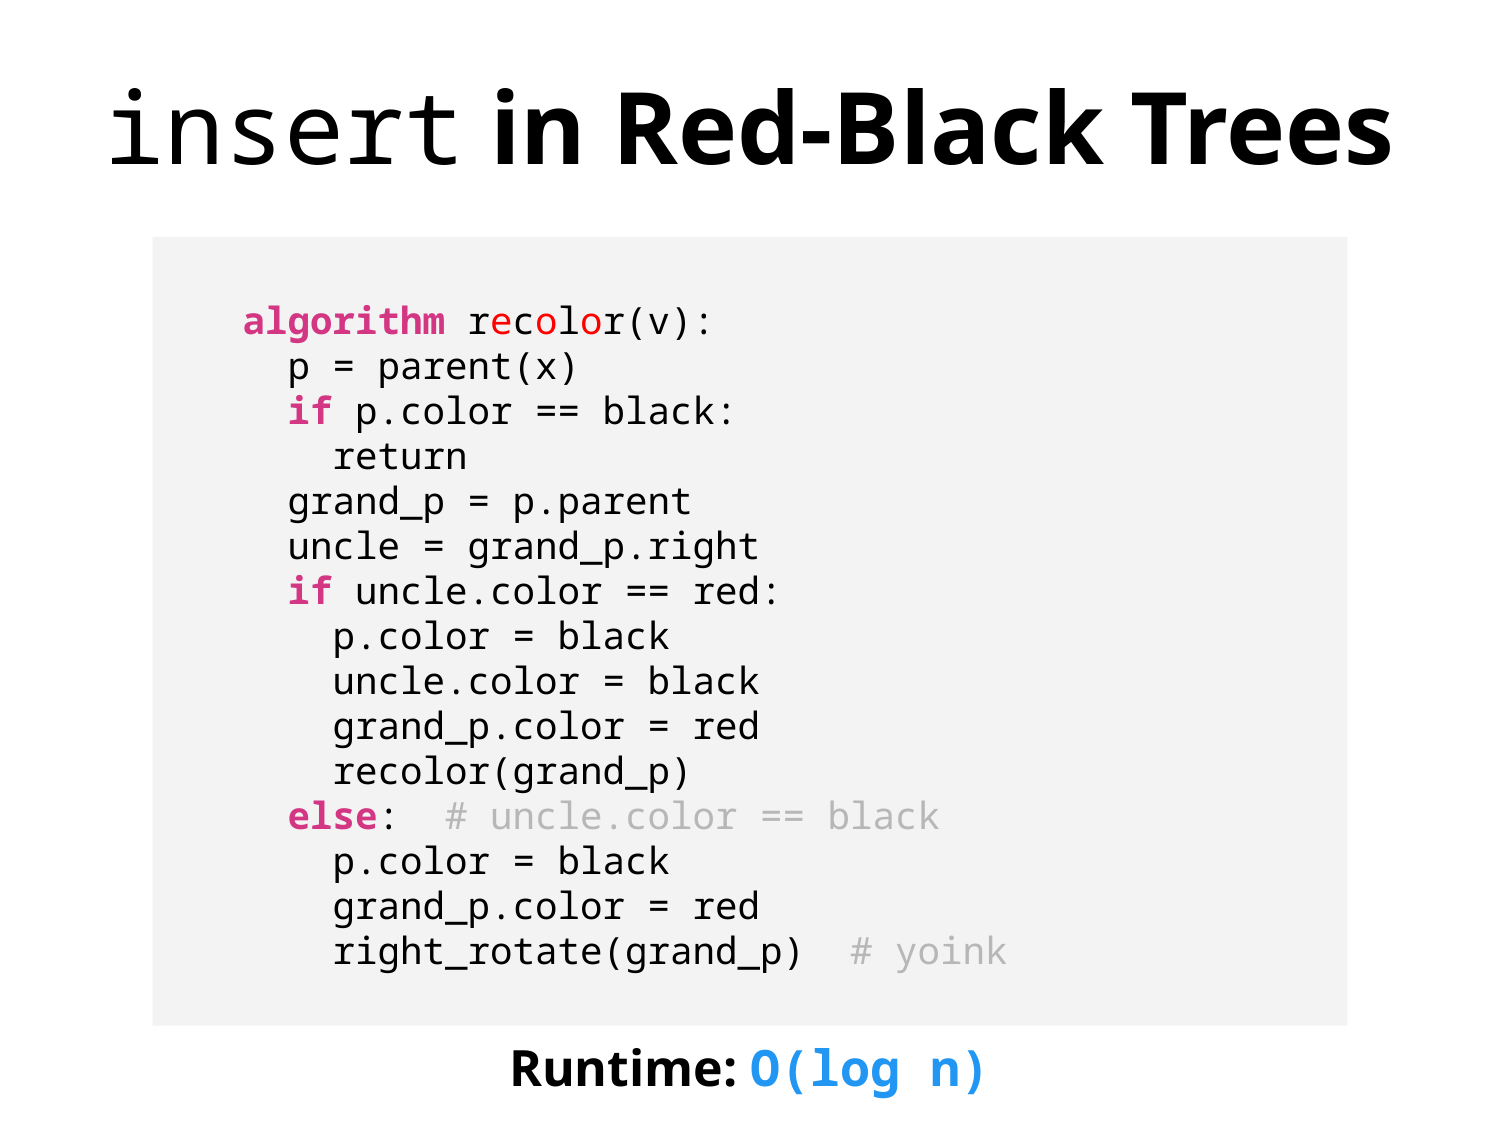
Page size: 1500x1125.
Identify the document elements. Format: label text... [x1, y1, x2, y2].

text_box algorithm recolor(v): p = parent(x) if p.color == black: return grand_p = p.parent uncle = grand_p.right if uncle.color == red: p.color = black uncle.color = black grand_p.color = red recolor(grand_p) else: # uncle.color == black p.color = black grand_p.color = red right_rotate(grand_p) # yoink [152, 236, 1348, 981]
subtitle insert in Red-Black Trees [0, 50, 1500, 237]
text_box Runtime: O(log n) [152, 981, 1348, 1125]
